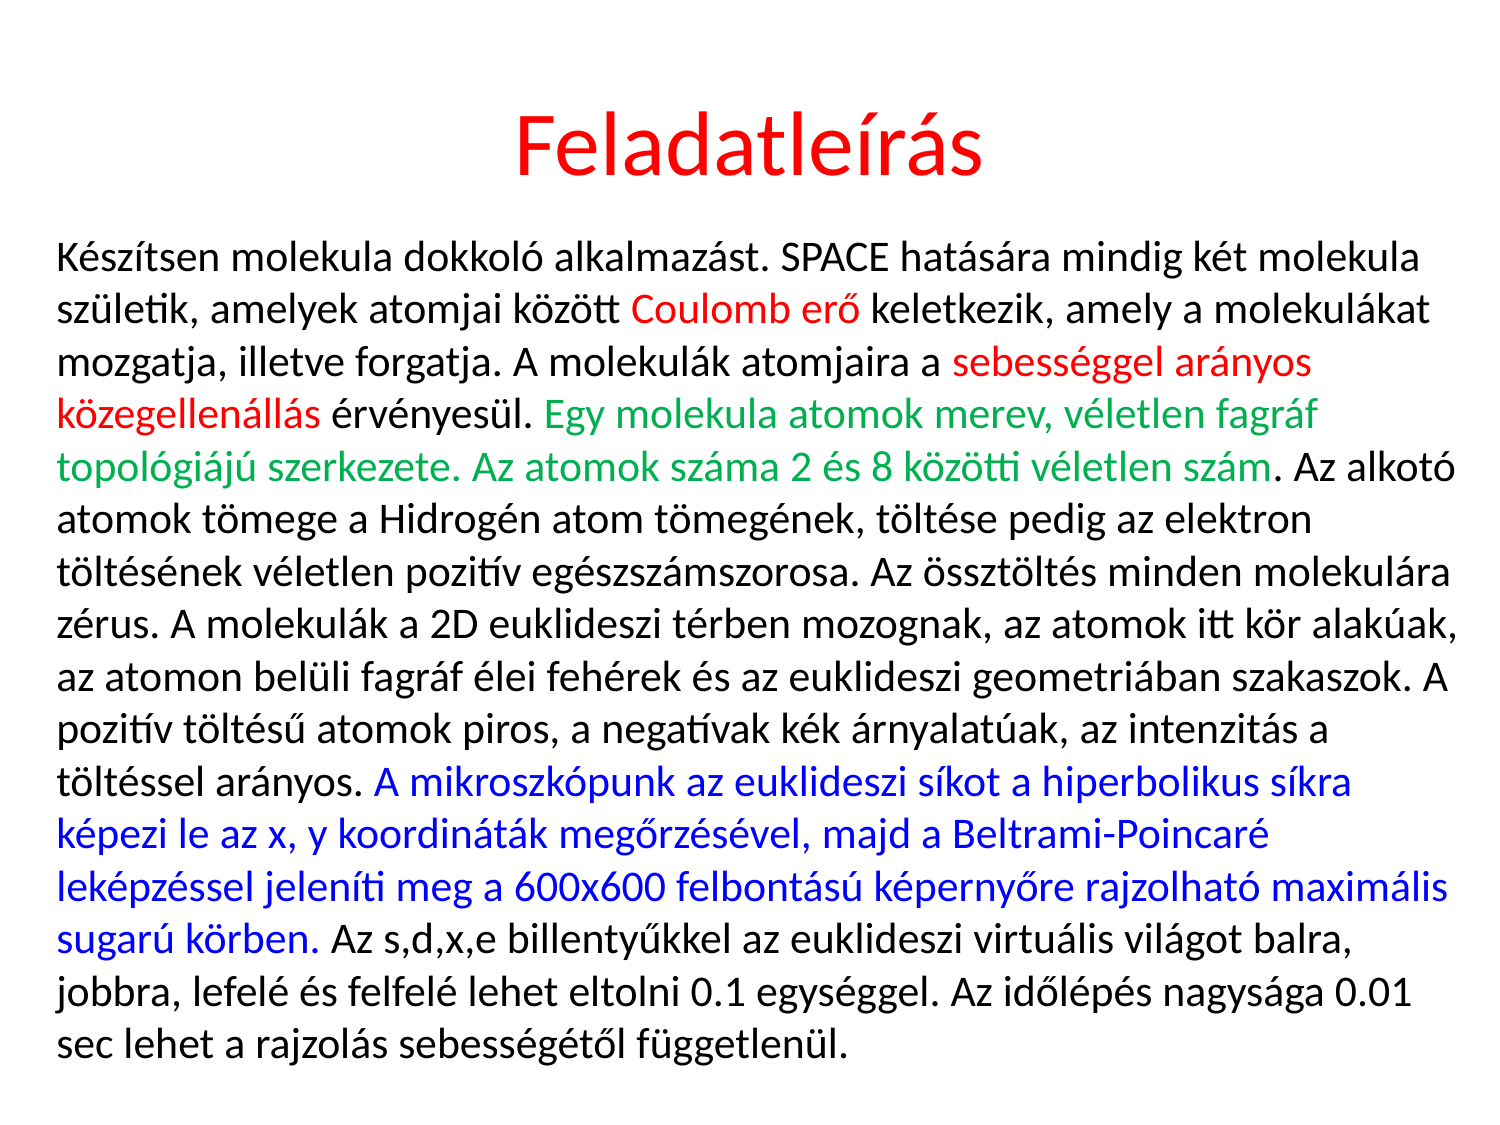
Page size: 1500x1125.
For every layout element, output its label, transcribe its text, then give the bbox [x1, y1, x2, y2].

title Feladatleírás [75, 45, 1425, 219]
list Készítsen molekula dokkoló alkalmazást. SPACE hatására mindig két molekula születik, amelyek atomjai között Coulomb erő keletkezik, amely a molekulákat mozgatja, illetve forgatja. A molekulák atomjaira a sebességgel arányos közegellenállás érvényesül. Egy molekula atomok merev, véletlen fagráf topológiájú szerkezete. Az atomok száma 2 és 8 közötti véletlen szám. Az alkotó atomok tömege a Hidrogén atom tömegének, töltése pedig az elektron töltésének véletlen pozitív egészszámszorosa. Az össztöltés minden molekulára zérus. A molekulák a 2D euklideszi térben mozognak, az atomok itt kör alakúak, az atomon belüli fagráf élei fehérek és az euklideszi geometriában szakaszok. A pozitív töltésű atomok piros, a negatívak kék árnyalatúak, az intenzitás a töltéssel arányos. A mikroszkópunk az euklideszi síkot a hiperbolikus síkra képezi le az x, y koordináták megőrzésével, majd a Beltrami-Poincaré leképzéssel jeleníti meg a 600x600 felbontású képernyőre rajzolható maximális sugarú körben. Az s,d,x,e billentyűkkel az euklideszi virtuális világot balra, jobbra, lefelé és felfelé lehet eltolni 0.1 egységgel. Az időlépés nagysága 0.01 sec lehet a rajzolás sebességétől függetlenül. [41, 219, 1477, 963]
